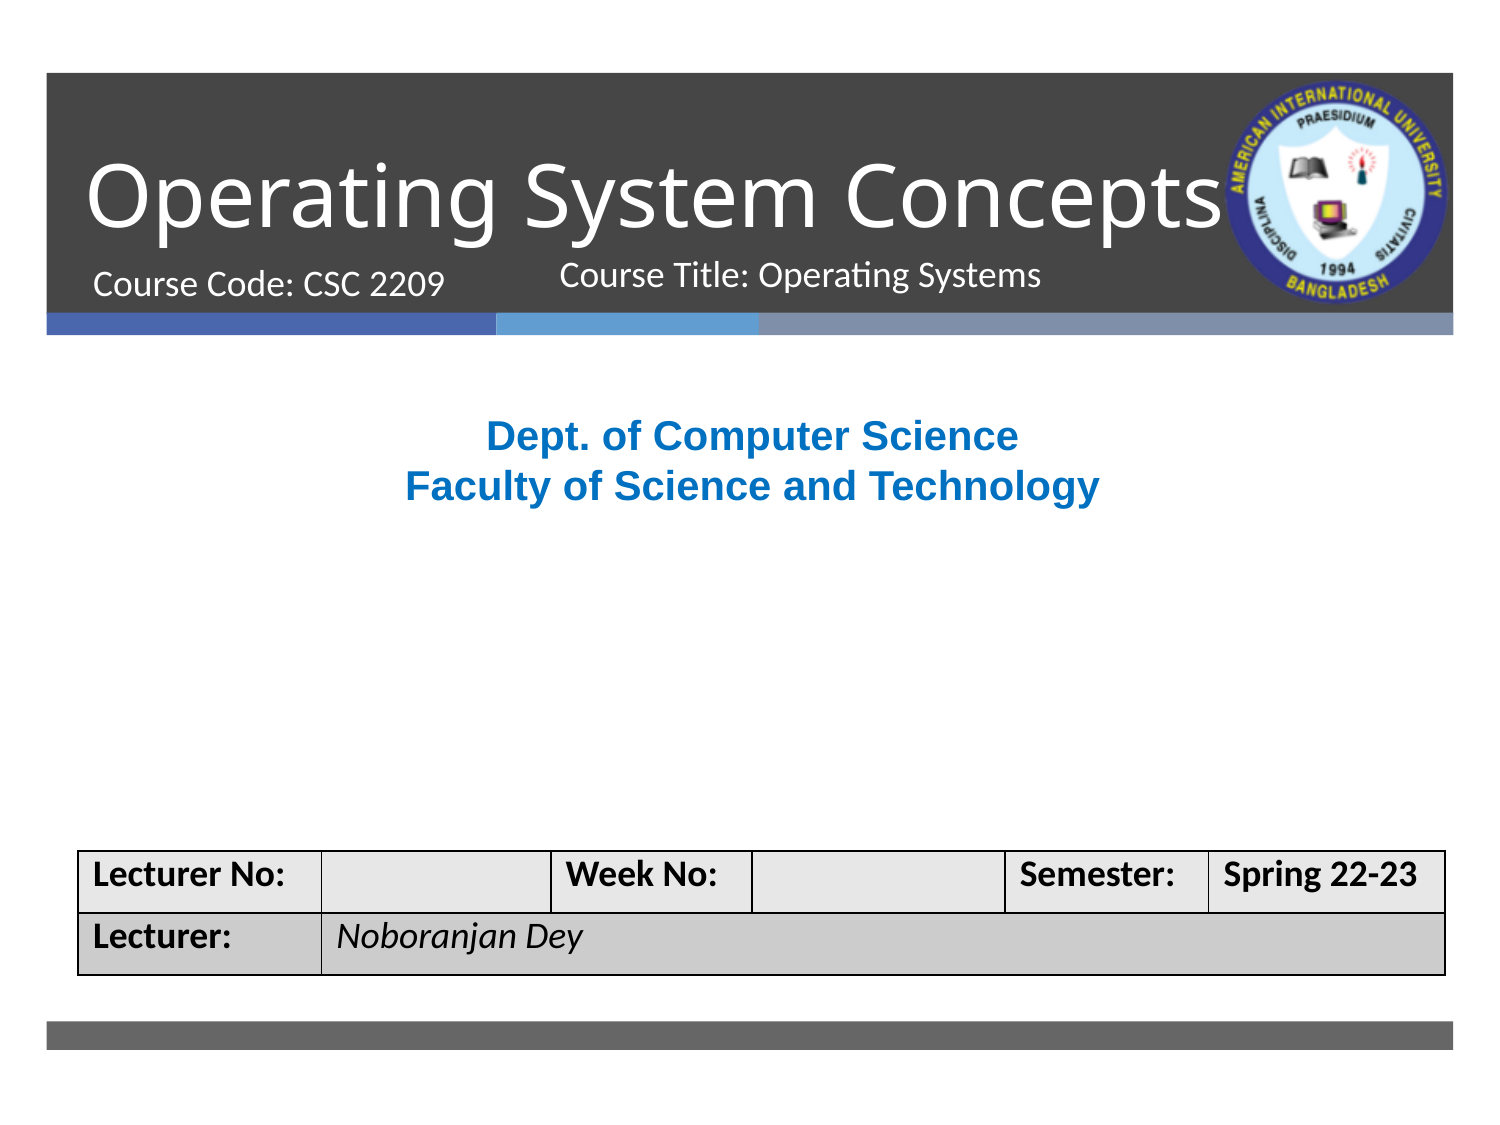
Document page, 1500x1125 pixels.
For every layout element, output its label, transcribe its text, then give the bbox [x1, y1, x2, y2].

table_header Lecturer No: [79, 852, 321, 912]
table_cell Lecturer: [79, 914, 321, 974]
table_header [753, 852, 1004, 912]
table_header [322, 852, 550, 912]
subtitle Course Code: CSC 2209 [78, 251, 536, 331]
table_header Week No: [552, 852, 751, 912]
title Operating System Concepts [69, 73, 1351, 253]
table_header Spring 22-23 [1209, 852, 1444, 912]
picture [1228, 75, 1454, 310]
table_header Semester: [1006, 852, 1208, 912]
text_box Dept. of Computer Science Faculty of Science and Technology [12, 401, 1493, 517]
text_box Course Title: Operating Systems [544, 252, 1228, 332]
table_cell Noboranjan Dey [322, 914, 1444, 974]
